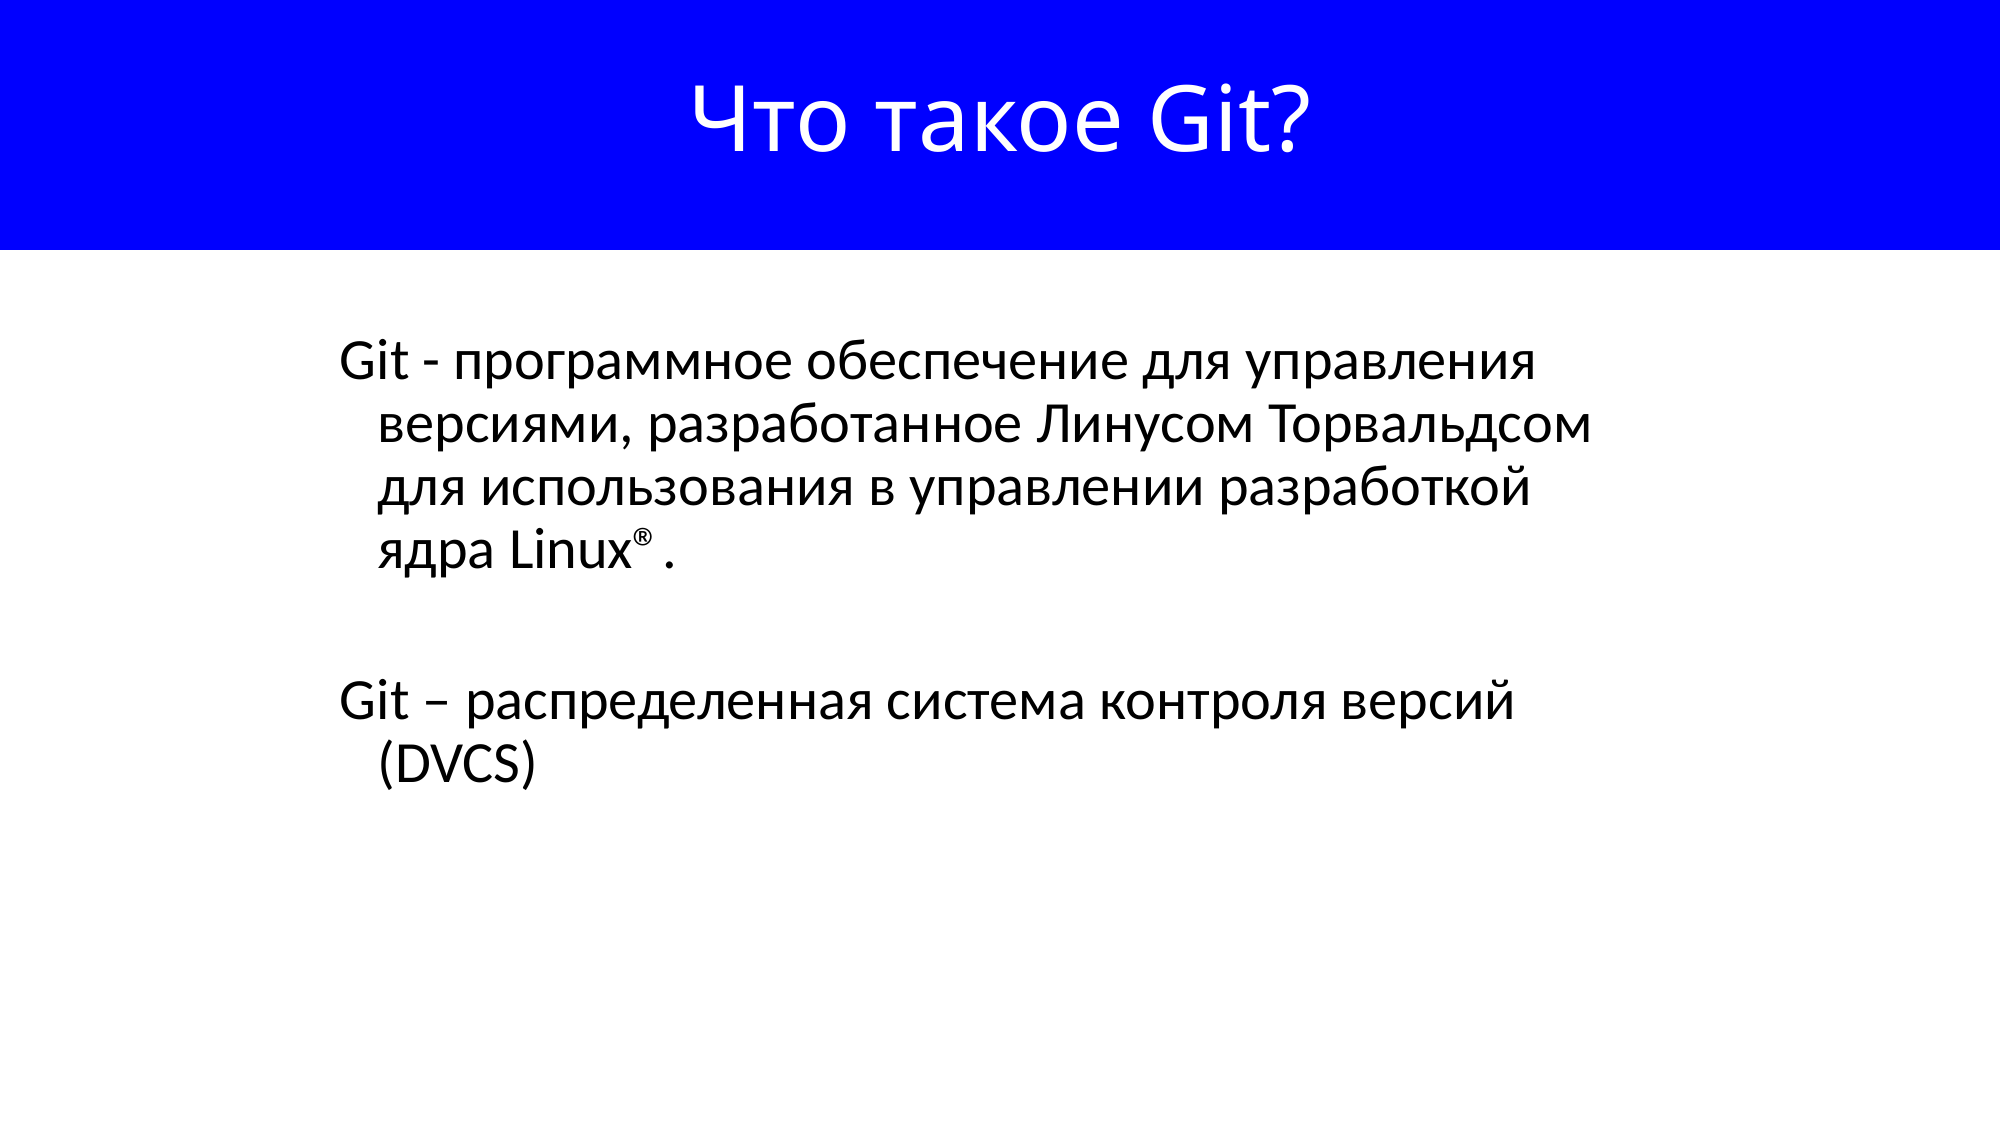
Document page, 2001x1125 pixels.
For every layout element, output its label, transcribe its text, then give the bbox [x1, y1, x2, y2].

text_box Что такое Git? [0, 0, 2000, 250]
list Git - программное обеспечение для управления версиями, разработанное Линусом Торвальдсом для использования в управлении разработкой ядра Linux®. Git – распределенная система контроля версий (DVCS) [324, 250, 1675, 963]
